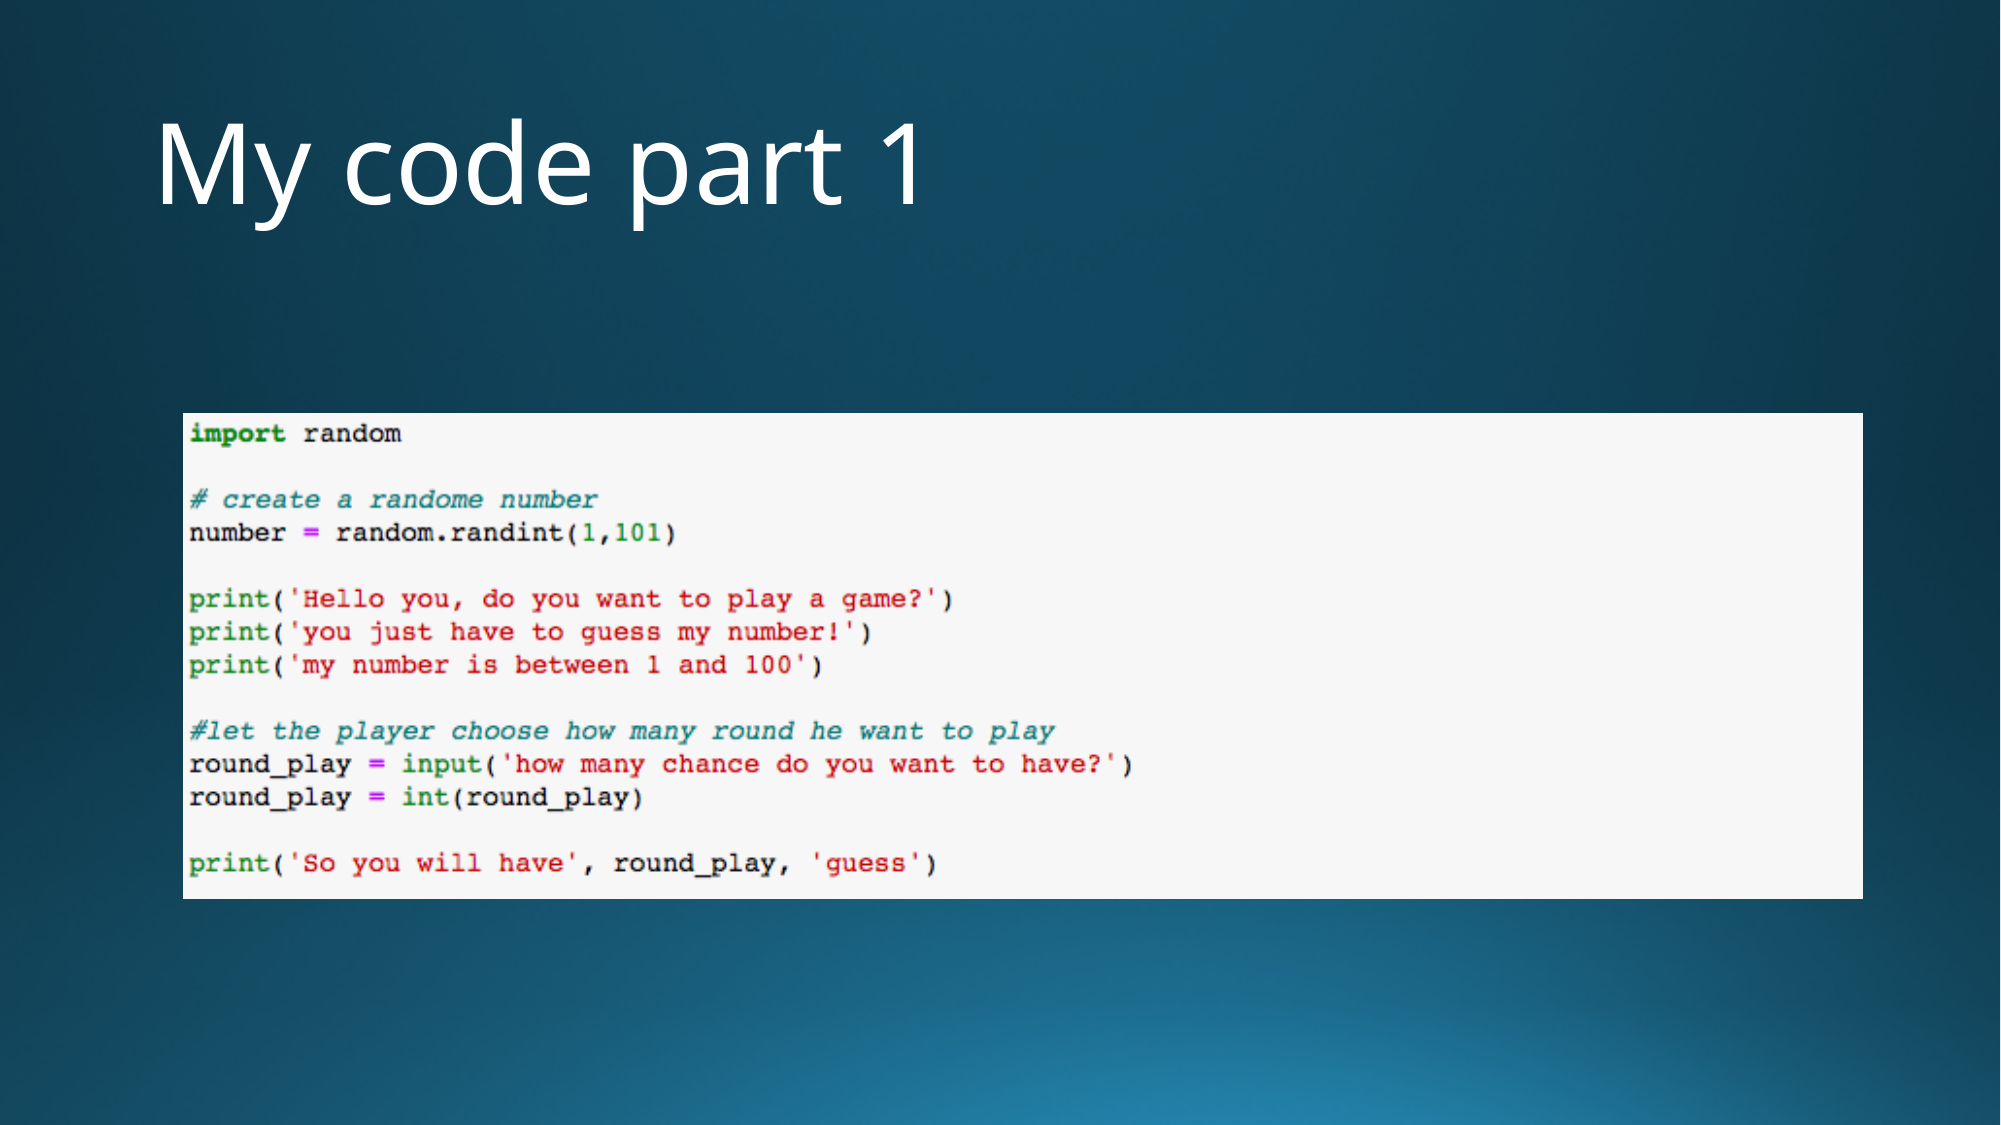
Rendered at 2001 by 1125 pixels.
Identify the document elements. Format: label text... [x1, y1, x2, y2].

picture [0, 0, 2001, 1125]
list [183, 413, 1863, 899]
title My code part 1 [137, 59, 1863, 278]
